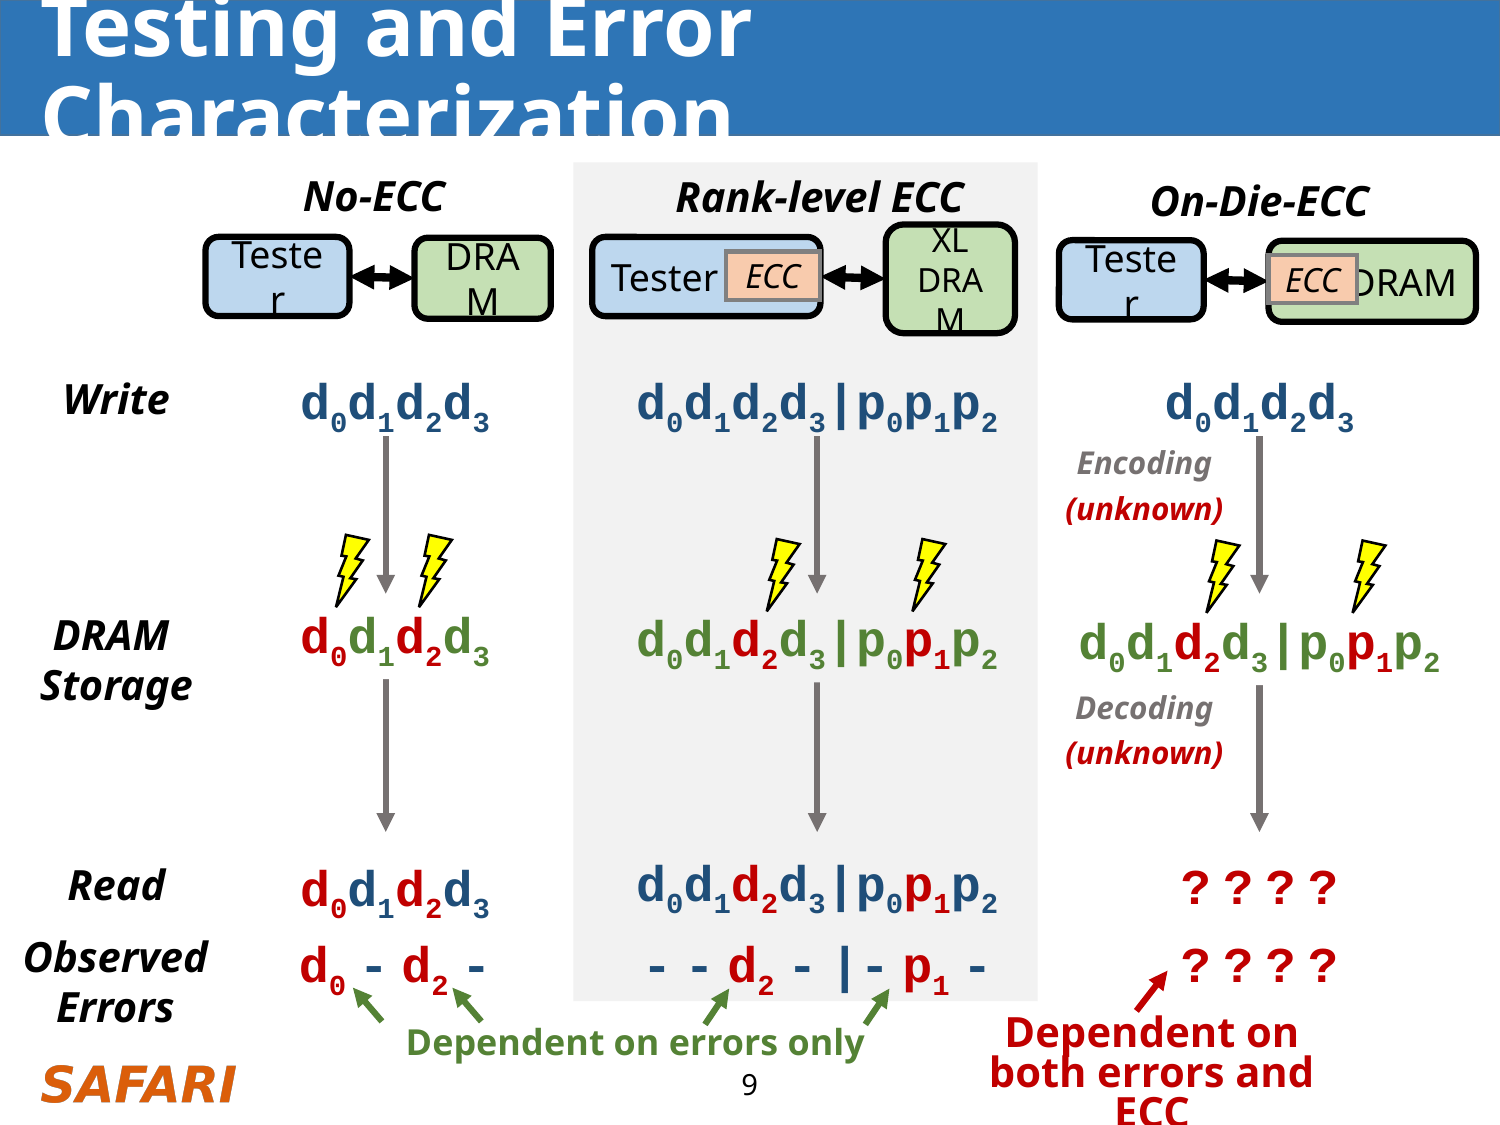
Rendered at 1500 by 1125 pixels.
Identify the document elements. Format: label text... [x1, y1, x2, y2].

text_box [592, 163, 1016, 334]
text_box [2, 923, 519, 1040]
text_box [264, 534, 526, 925]
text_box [22, 362, 527, 925]
picture [41, 1065, 236, 1103]
text_box ???? [1109, 925, 1410, 1001]
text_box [1023, 362, 1472, 923]
text_box --d2-|-p1- [610, 925, 1024, 1009]
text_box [1043, 540, 1476, 924]
text_box [572, 161, 1039, 987]
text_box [610, 539, 1025, 920]
title Testing and Error Characterization [25, 12, 1472, 137]
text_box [610, 362, 1023, 539]
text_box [205, 162, 551, 319]
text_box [1058, 167, 1476, 322]
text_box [352, 987, 898, 1108]
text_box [942, 970, 1362, 1113]
